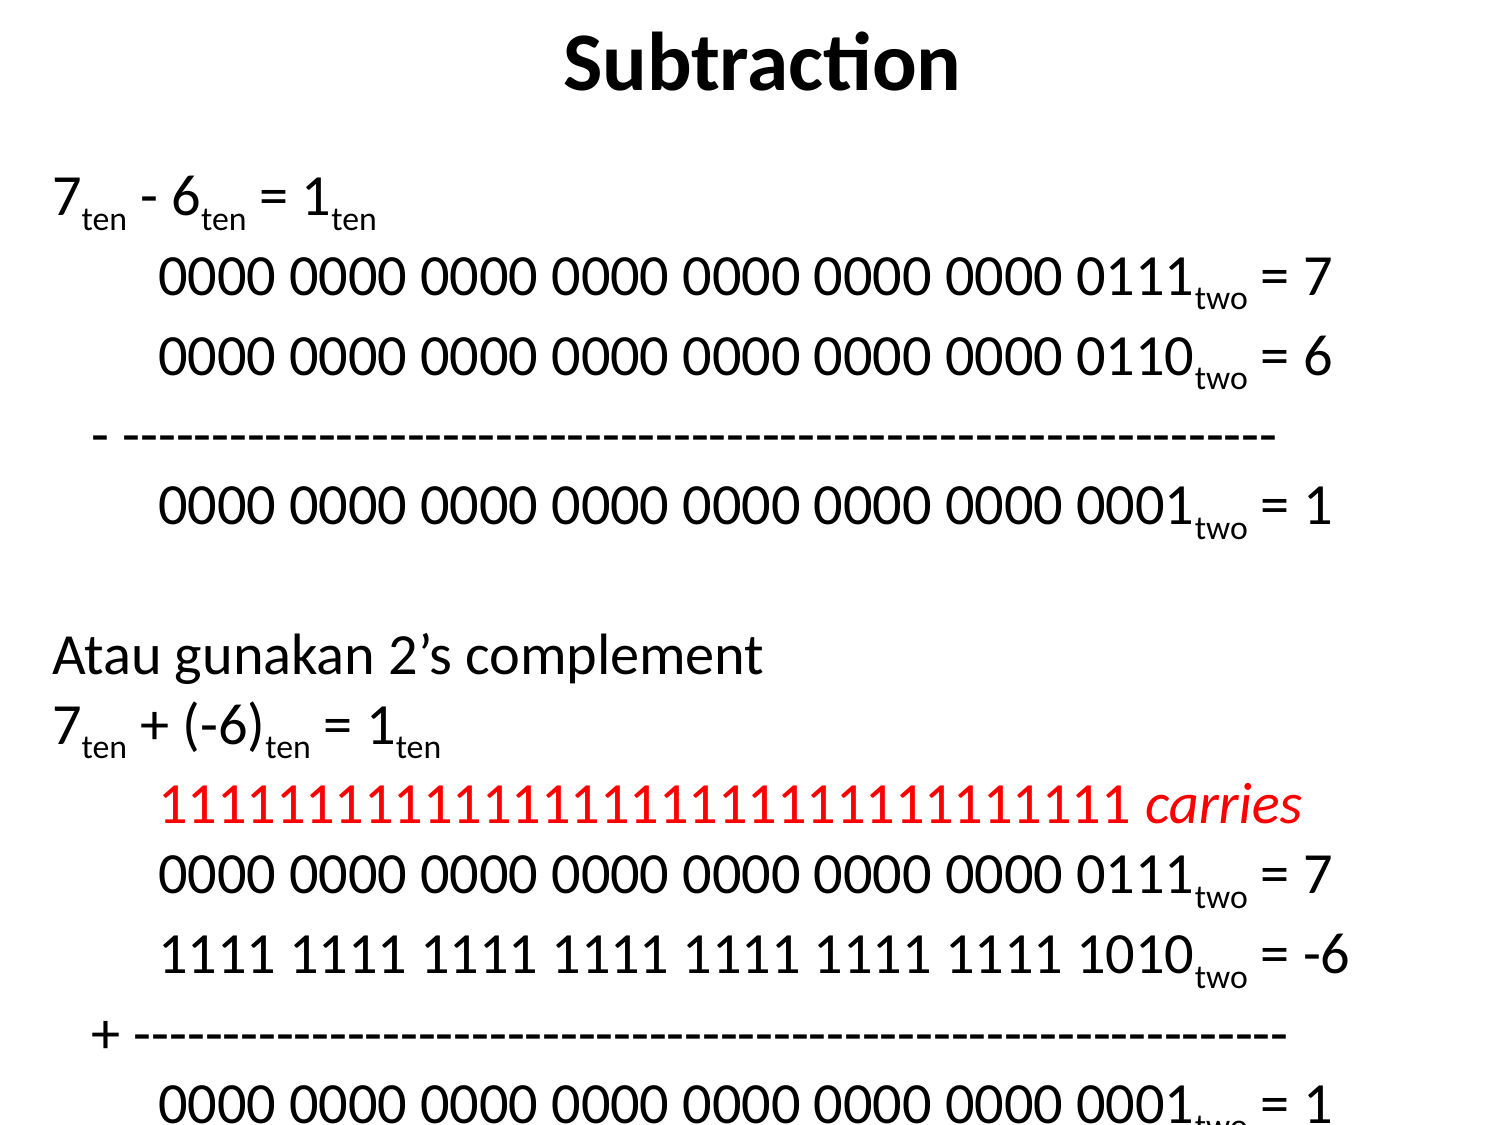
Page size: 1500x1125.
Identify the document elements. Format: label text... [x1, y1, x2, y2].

text_box Subtraction [87, 0, 1438, 115]
text_box 7ten - 6ten = 1ten 0000 0000 0000 0000 0000 0000 0000 0111two = 7 0000 0000 0000 0000 0000 0000 0000 0110two = 6 - ----------------------------------------------------------------- 0000 0000 0000 0000 0000 0000 0000 0001two = 1 Atau gunakan 2’s complement 7ten + (-6)ten = 1ten 111111111111111111111111111111111 carries 0000 0000 0000 0000 0000 0000 0000 0111two = 7 1111 1111 1111 1111 1111 1111 1111 1010two = -6 + ----------------------------------------------------------------- 0000 0000 0000 0000 0000 0000 0000 0001two = 1 [37, 149, 1450, 1125]
